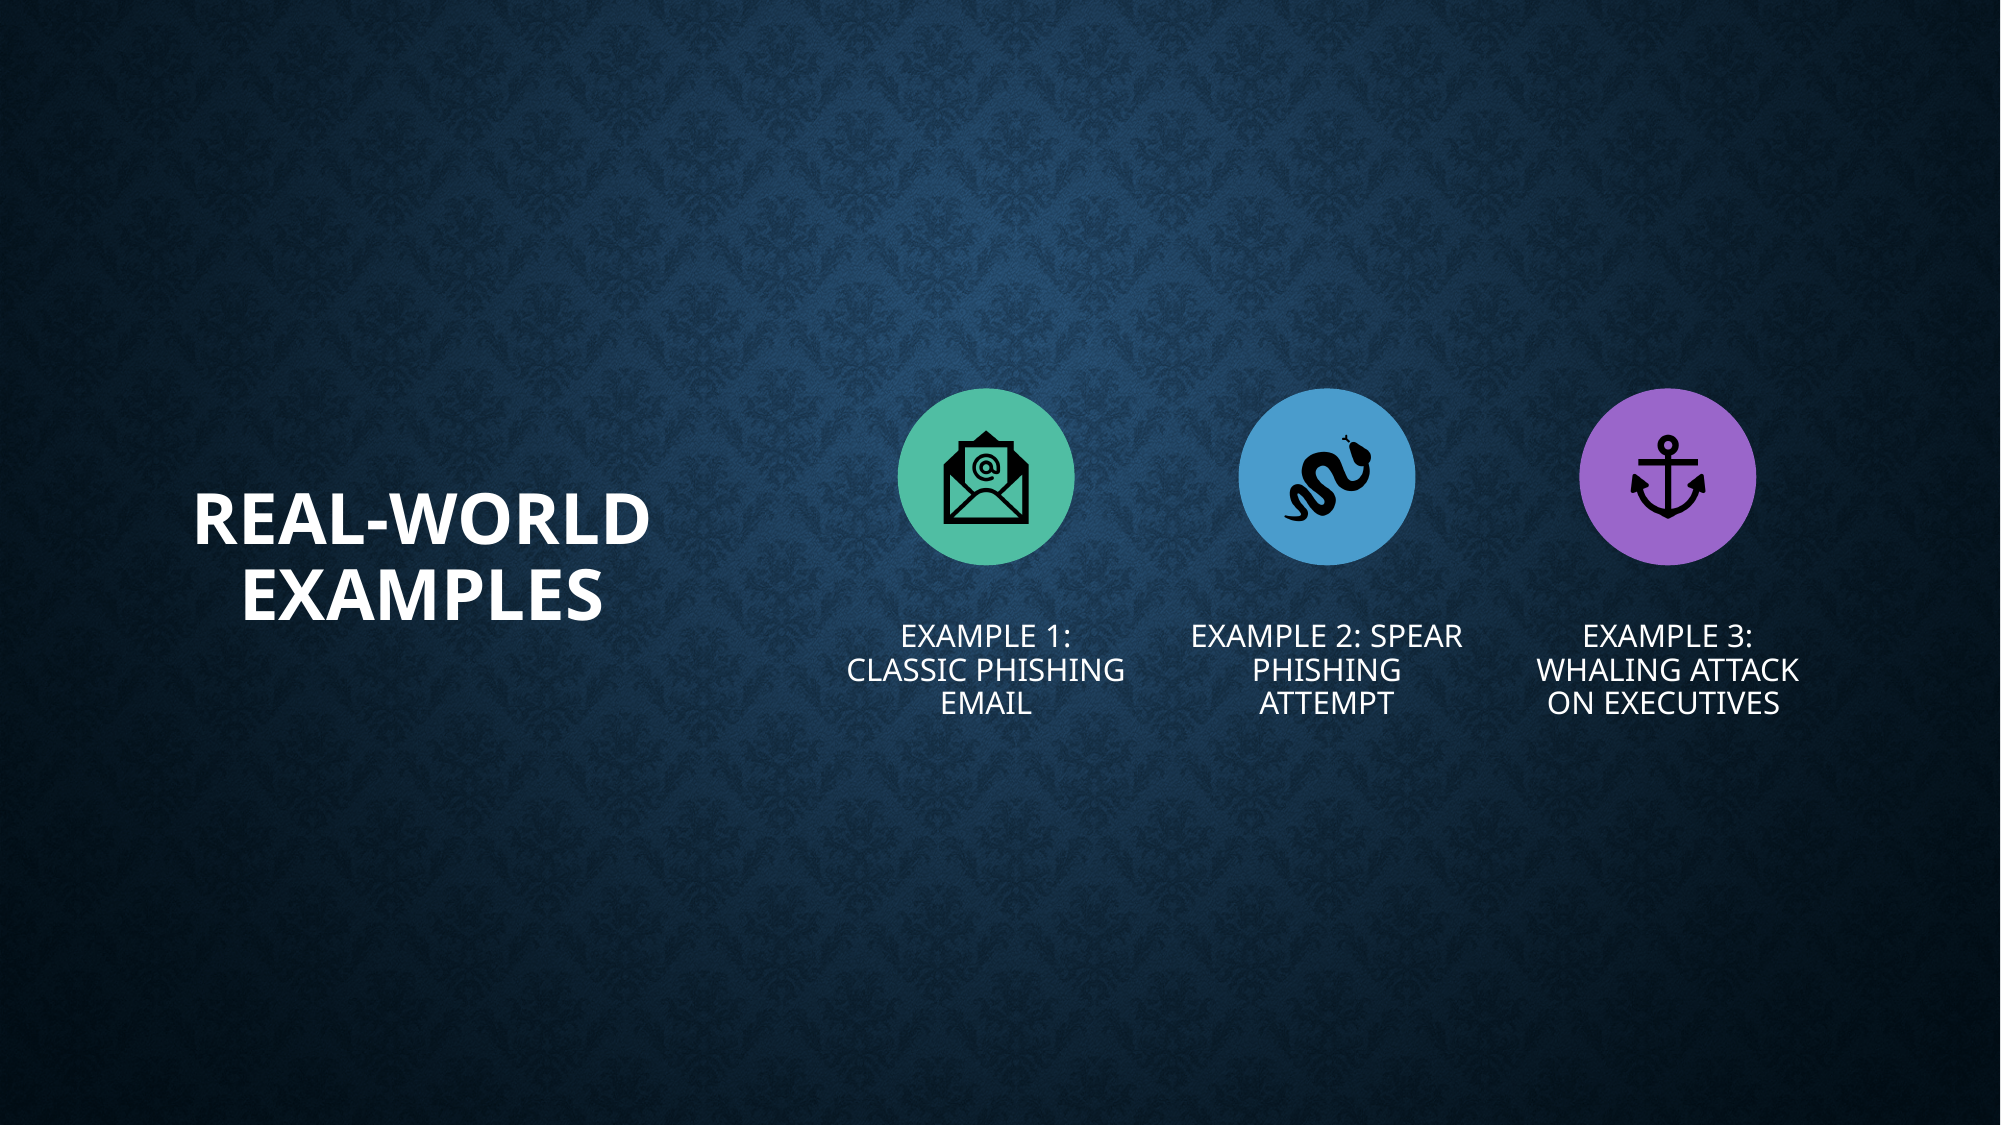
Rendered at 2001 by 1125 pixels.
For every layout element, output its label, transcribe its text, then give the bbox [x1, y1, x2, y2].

title Real-world Examples [123, 99, 722, 1020]
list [840, 182, 1814, 943]
